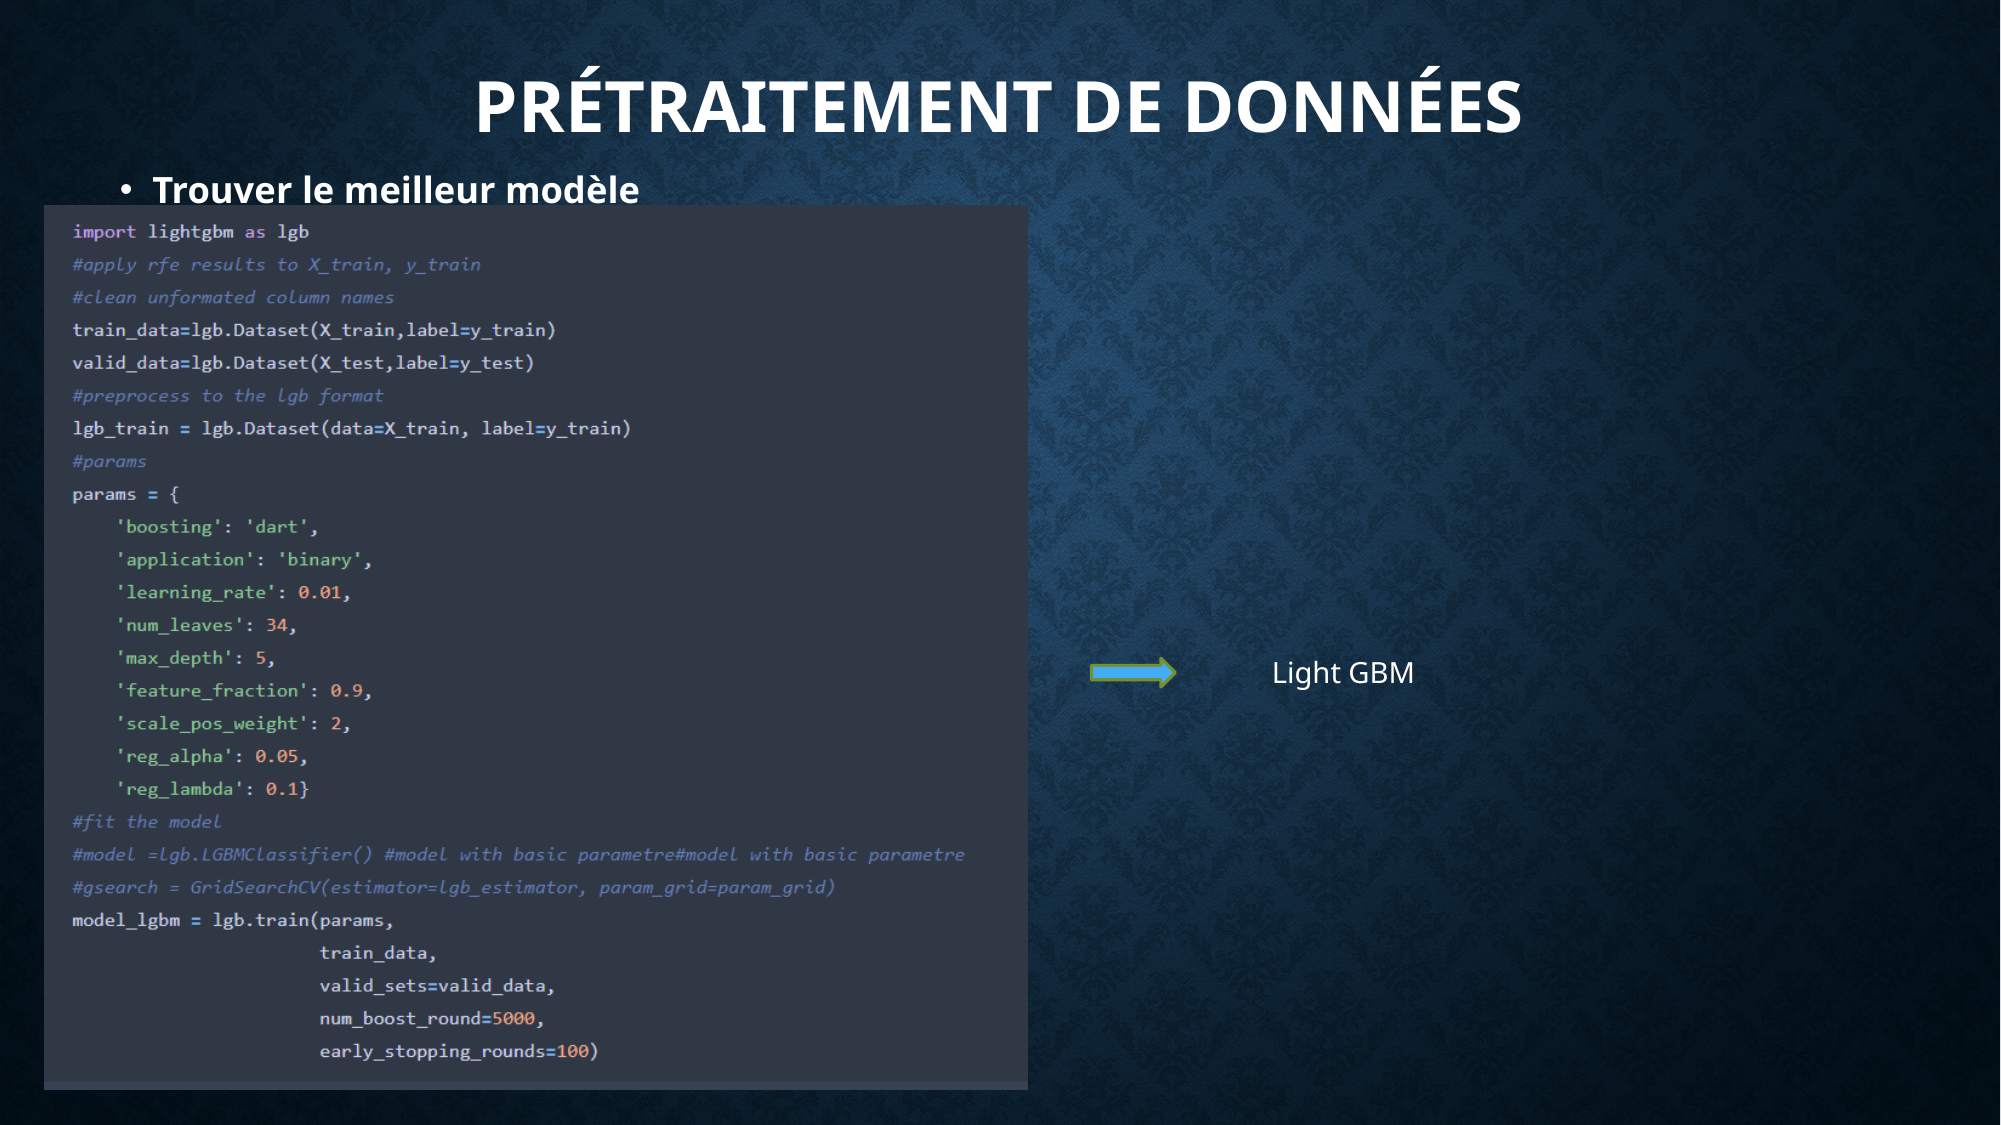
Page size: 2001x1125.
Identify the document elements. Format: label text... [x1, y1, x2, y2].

text_box Prétraitement de données [149, 0, 1849, 219]
text_box Trouver le meilleur modèle [104, 151, 1804, 219]
text_box Light GBM [1257, 647, 1590, 697]
picture [43, 204, 1028, 1090]
text_box [1089, 656, 1177, 689]
